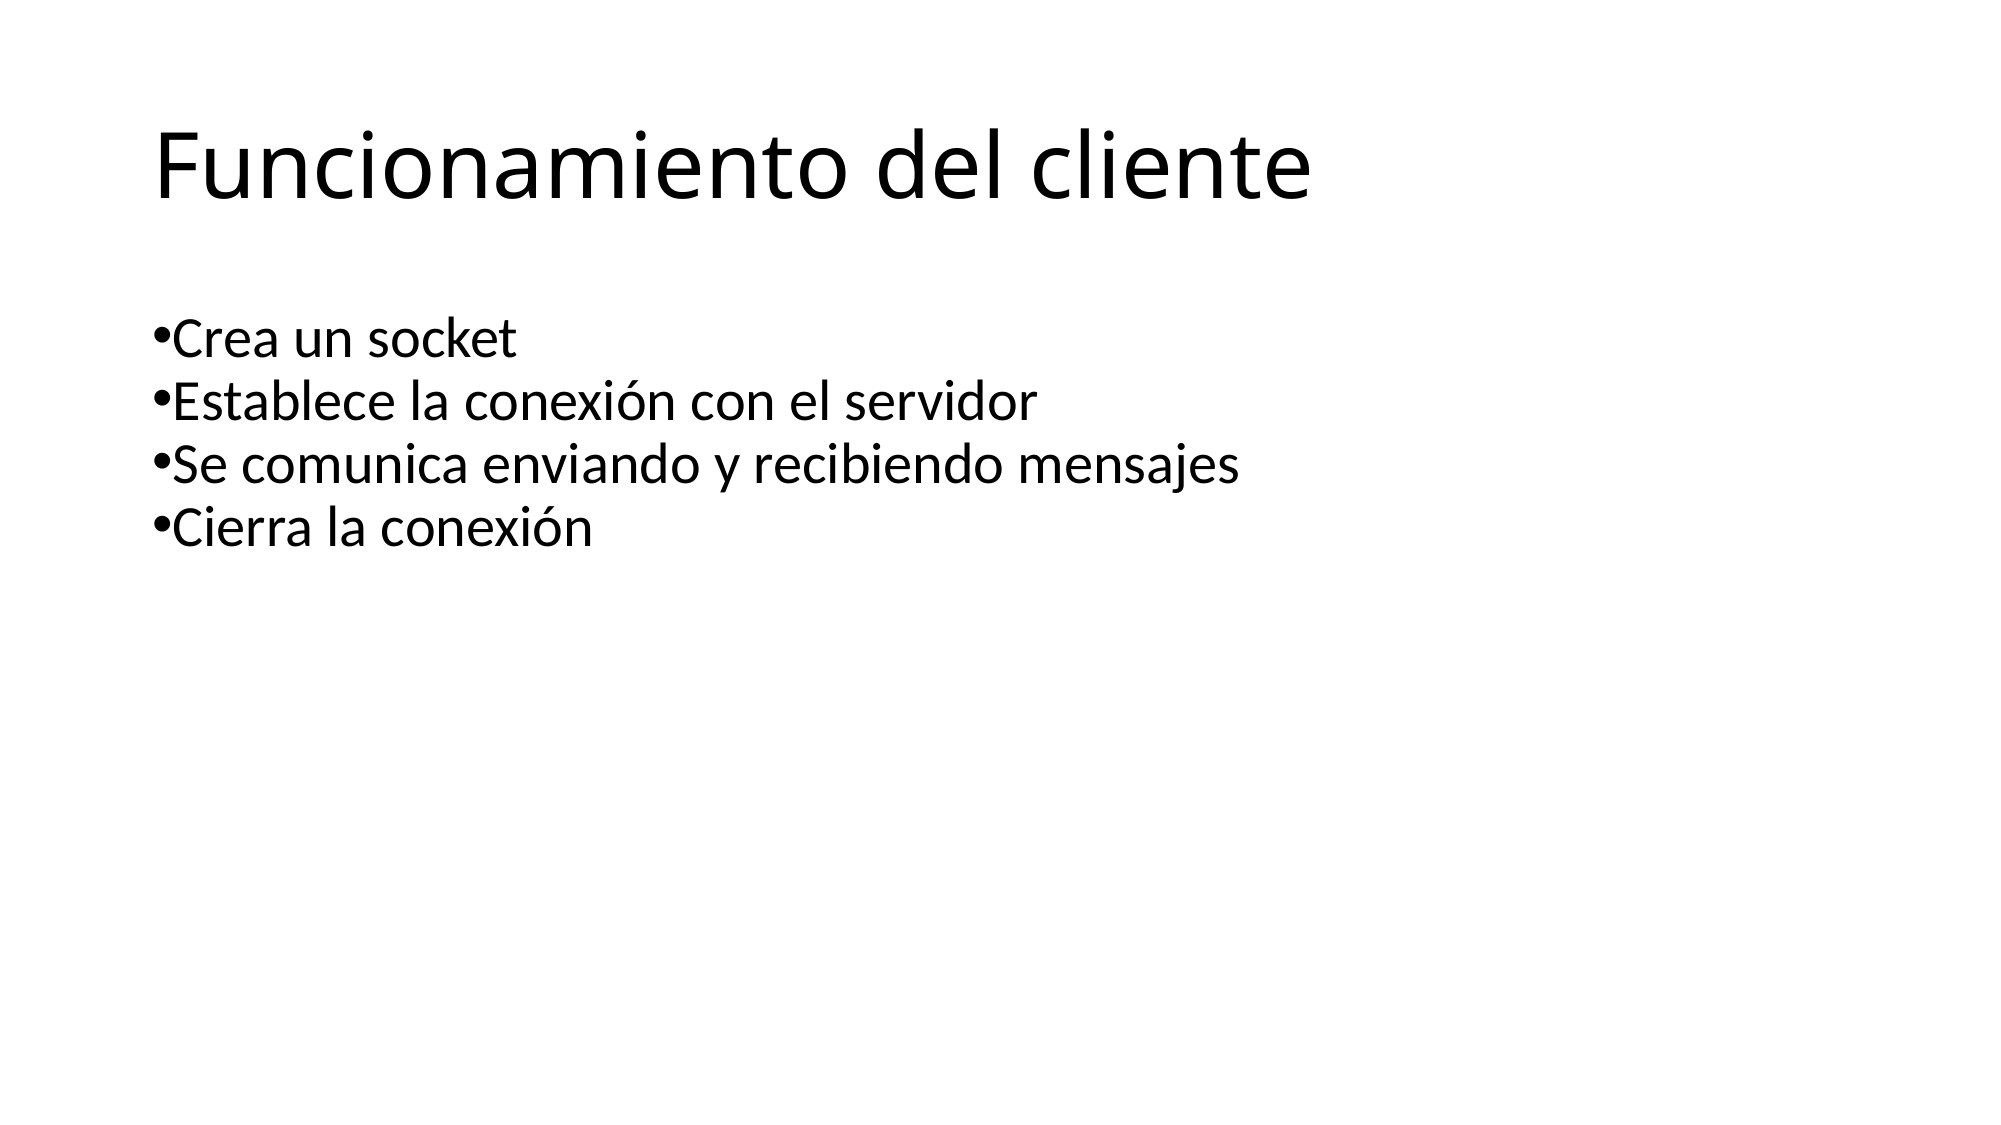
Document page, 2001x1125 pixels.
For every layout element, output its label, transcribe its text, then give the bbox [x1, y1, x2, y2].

text_box Funcionamiento del cliente [137, 59, 1863, 278]
text_box Crea un socket Establece la conexión con el servidor Se comunica enviando y recibiendo mensajes Cierra la conexión [137, 299, 1863, 1014]
